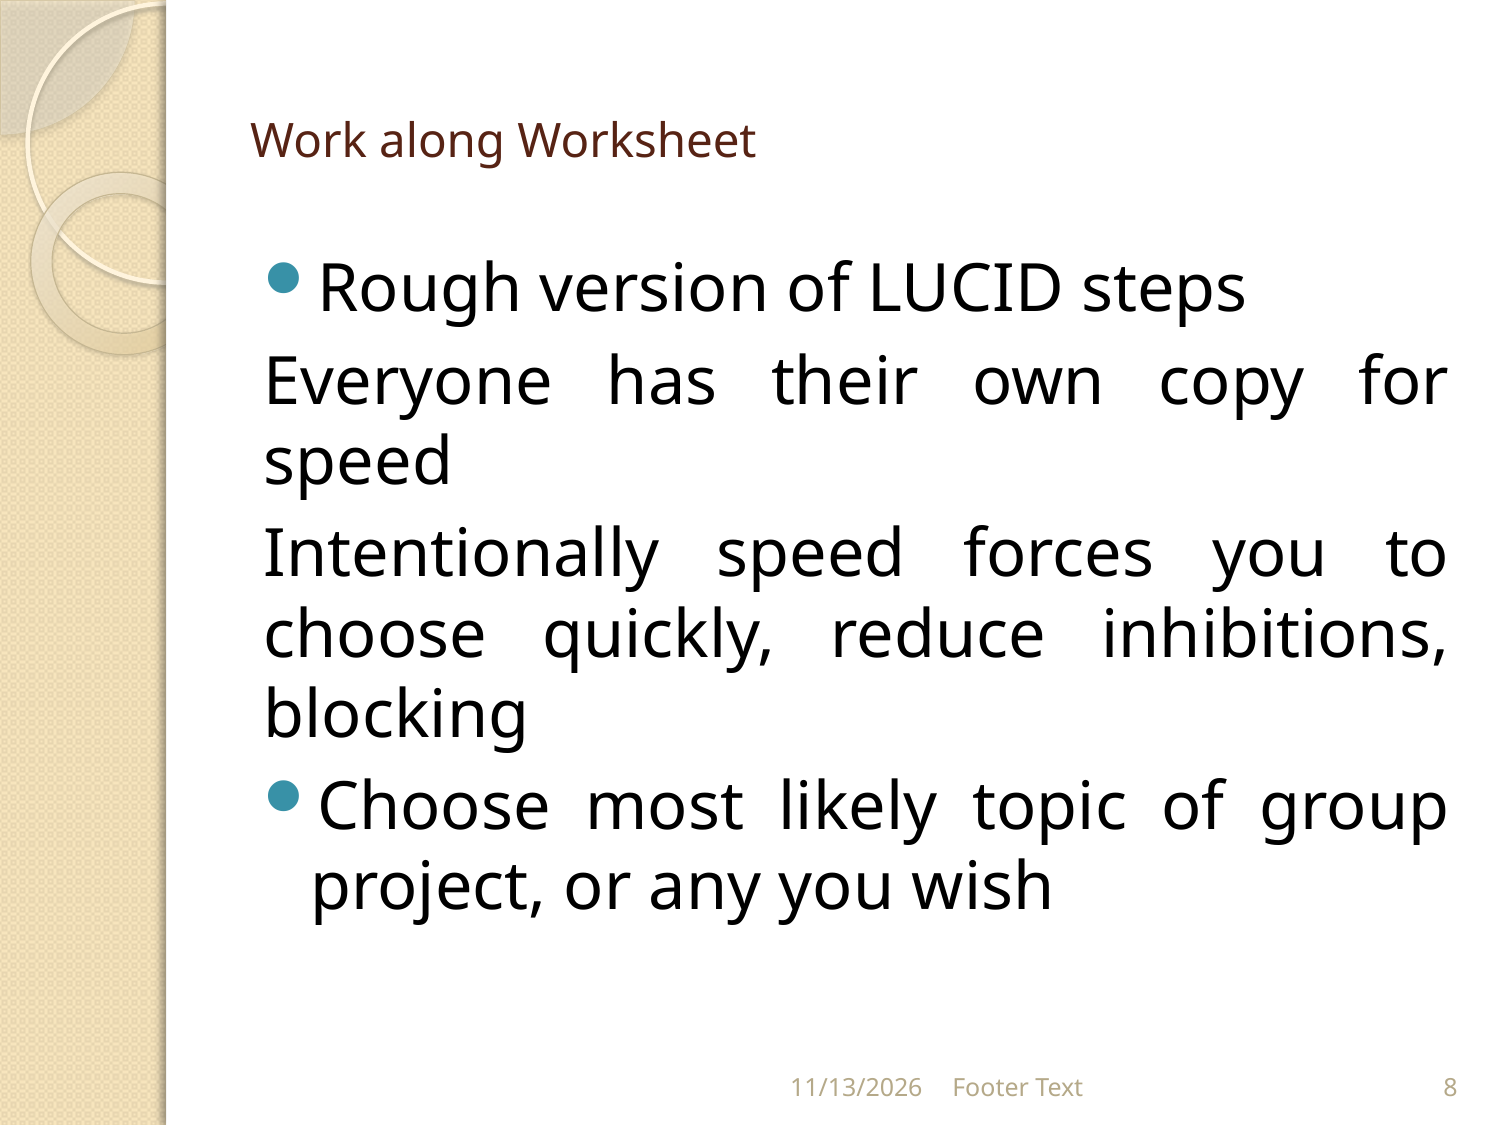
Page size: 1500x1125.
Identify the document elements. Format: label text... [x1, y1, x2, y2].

footer Footer Text [937, 1034, 1413, 1113]
title Work along Worksheet [235, 45, 1466, 233]
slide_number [587, 1034, 937, 1113]
slide_number 8 [1413, 1034, 1488, 1113]
list Rough version of LUCID steps Everyone has their own copy for speed Intentionally speed forces you to choose quickly, reduce inhibitions, blocking Choose most likely topic of group project, or any you wish [235, 237, 1466, 1025]
